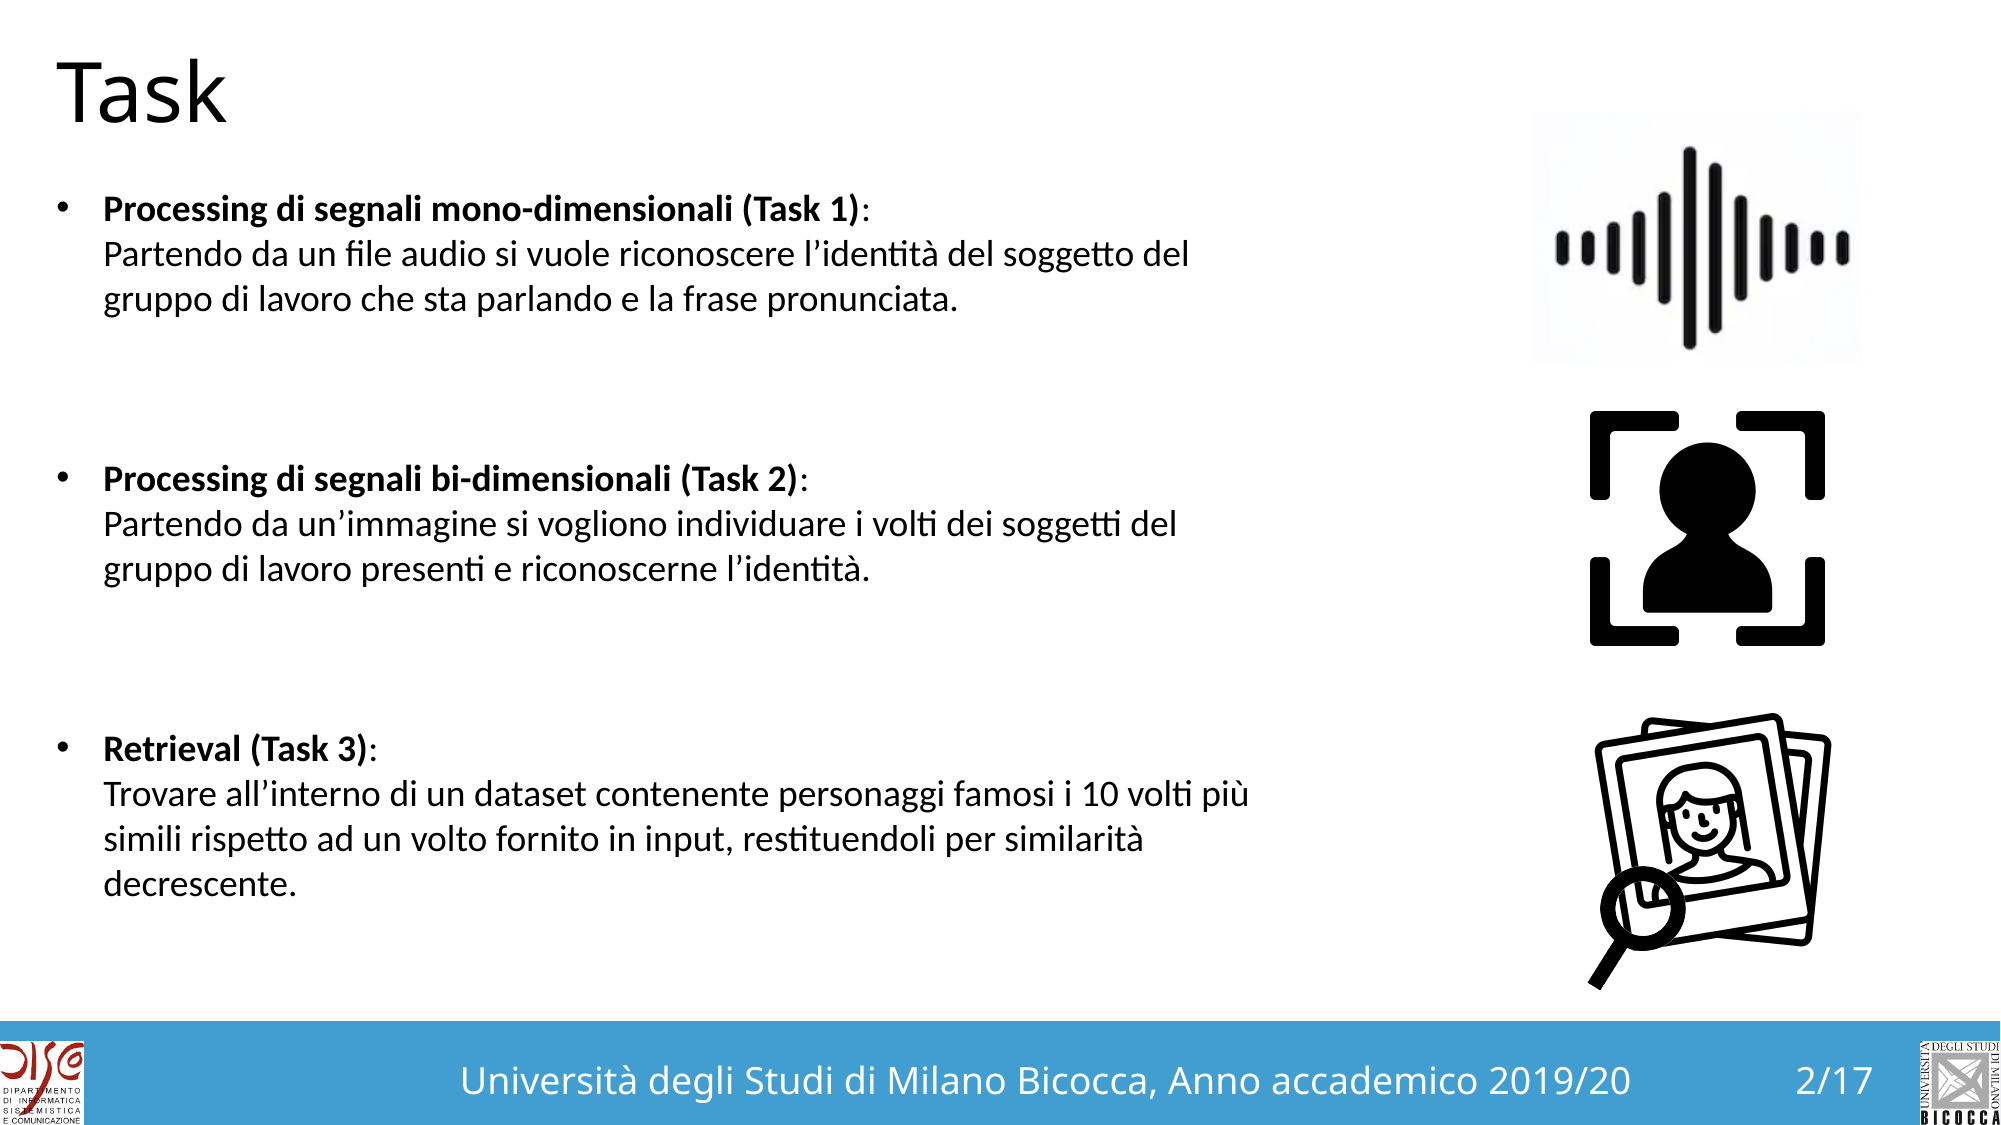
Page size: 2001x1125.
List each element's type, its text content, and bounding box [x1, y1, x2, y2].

picture [0, 0, 2001, 1125]
text_box 2/17 [1780, 1049, 1889, 1110]
text_box Processing di segnali mono-dimensionali (Task 1): Partendo da un file audio si vuole riconoscere l’identità del soggetto del gruppo di lavoro che sta parlando e la frase pronunciata. Processing di segnali bi-dimensionali (Task 2): Partendo da un’immagine si vogliono individuare i volti dei soggetti del gruppo di lavoro presenti e riconoscerne l’identità. Retrieval (Task 3): Trovare all’interno di un dataset contenente personaggi famosi i 10 volti più simili rispetto ad un volto fornito in input, restituendoli per similarità decrescente. [41, 176, 1290, 912]
text_box Università degli Studi di Milano Bicocca, Anno accademico 2019/20 [445, 1049, 1648, 1110]
title Task [41, 25, 1907, 149]
